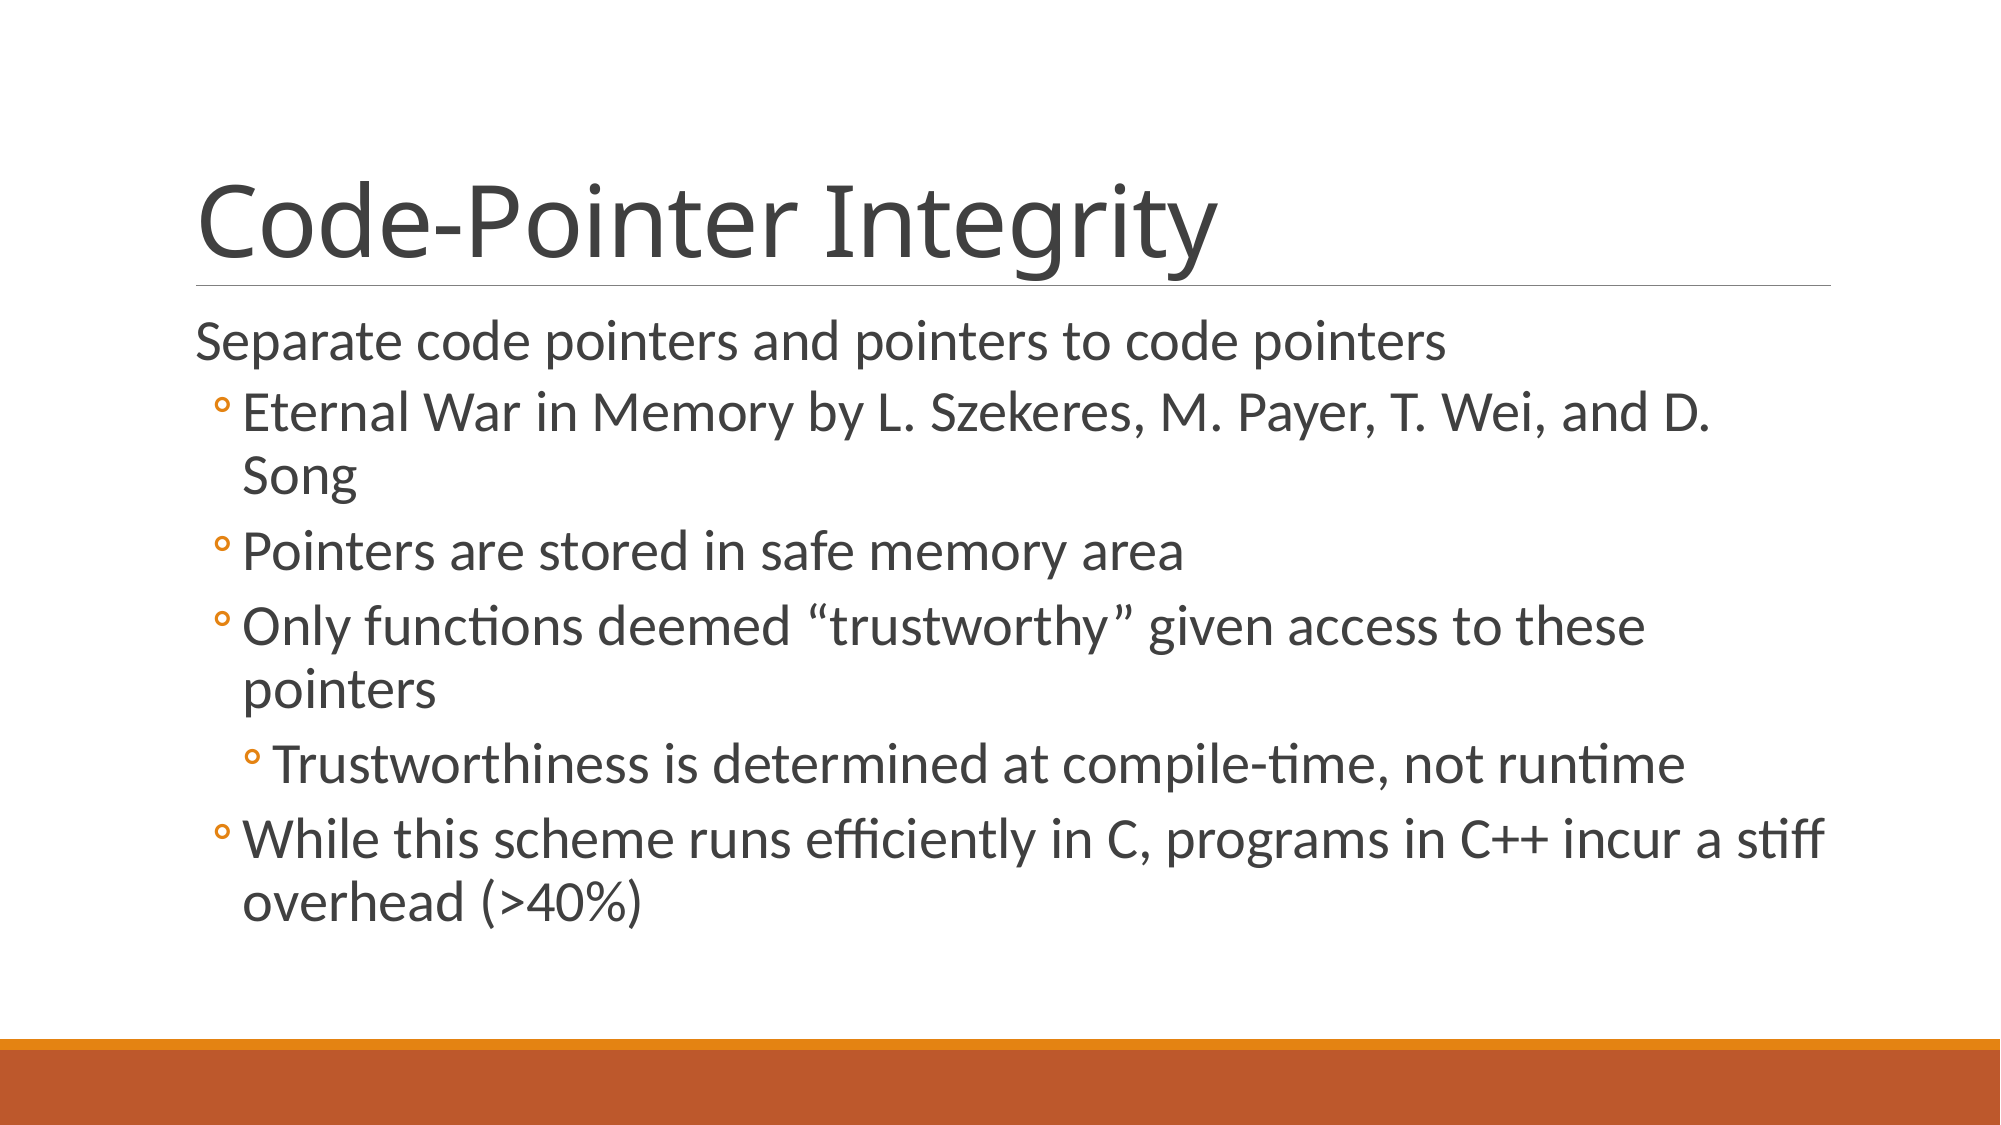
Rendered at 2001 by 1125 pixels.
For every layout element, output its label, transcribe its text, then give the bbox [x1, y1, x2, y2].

list Separate code pointers and pointers to code pointers Eternal War in Memory by L. Szekeres, M. Payer, T. Wei, and D. Song Pointers are stored in safe memory area Only functions deemed “trustworthy” given access to these pointers Trustworthiness is determined at compile-time, not runtime While this scheme runs efficiently in C, programs in C++ incur a stiff overhead (>40%) [180, 302, 1830, 963]
title Code-Pointer Integrity [180, 47, 1830, 285]
